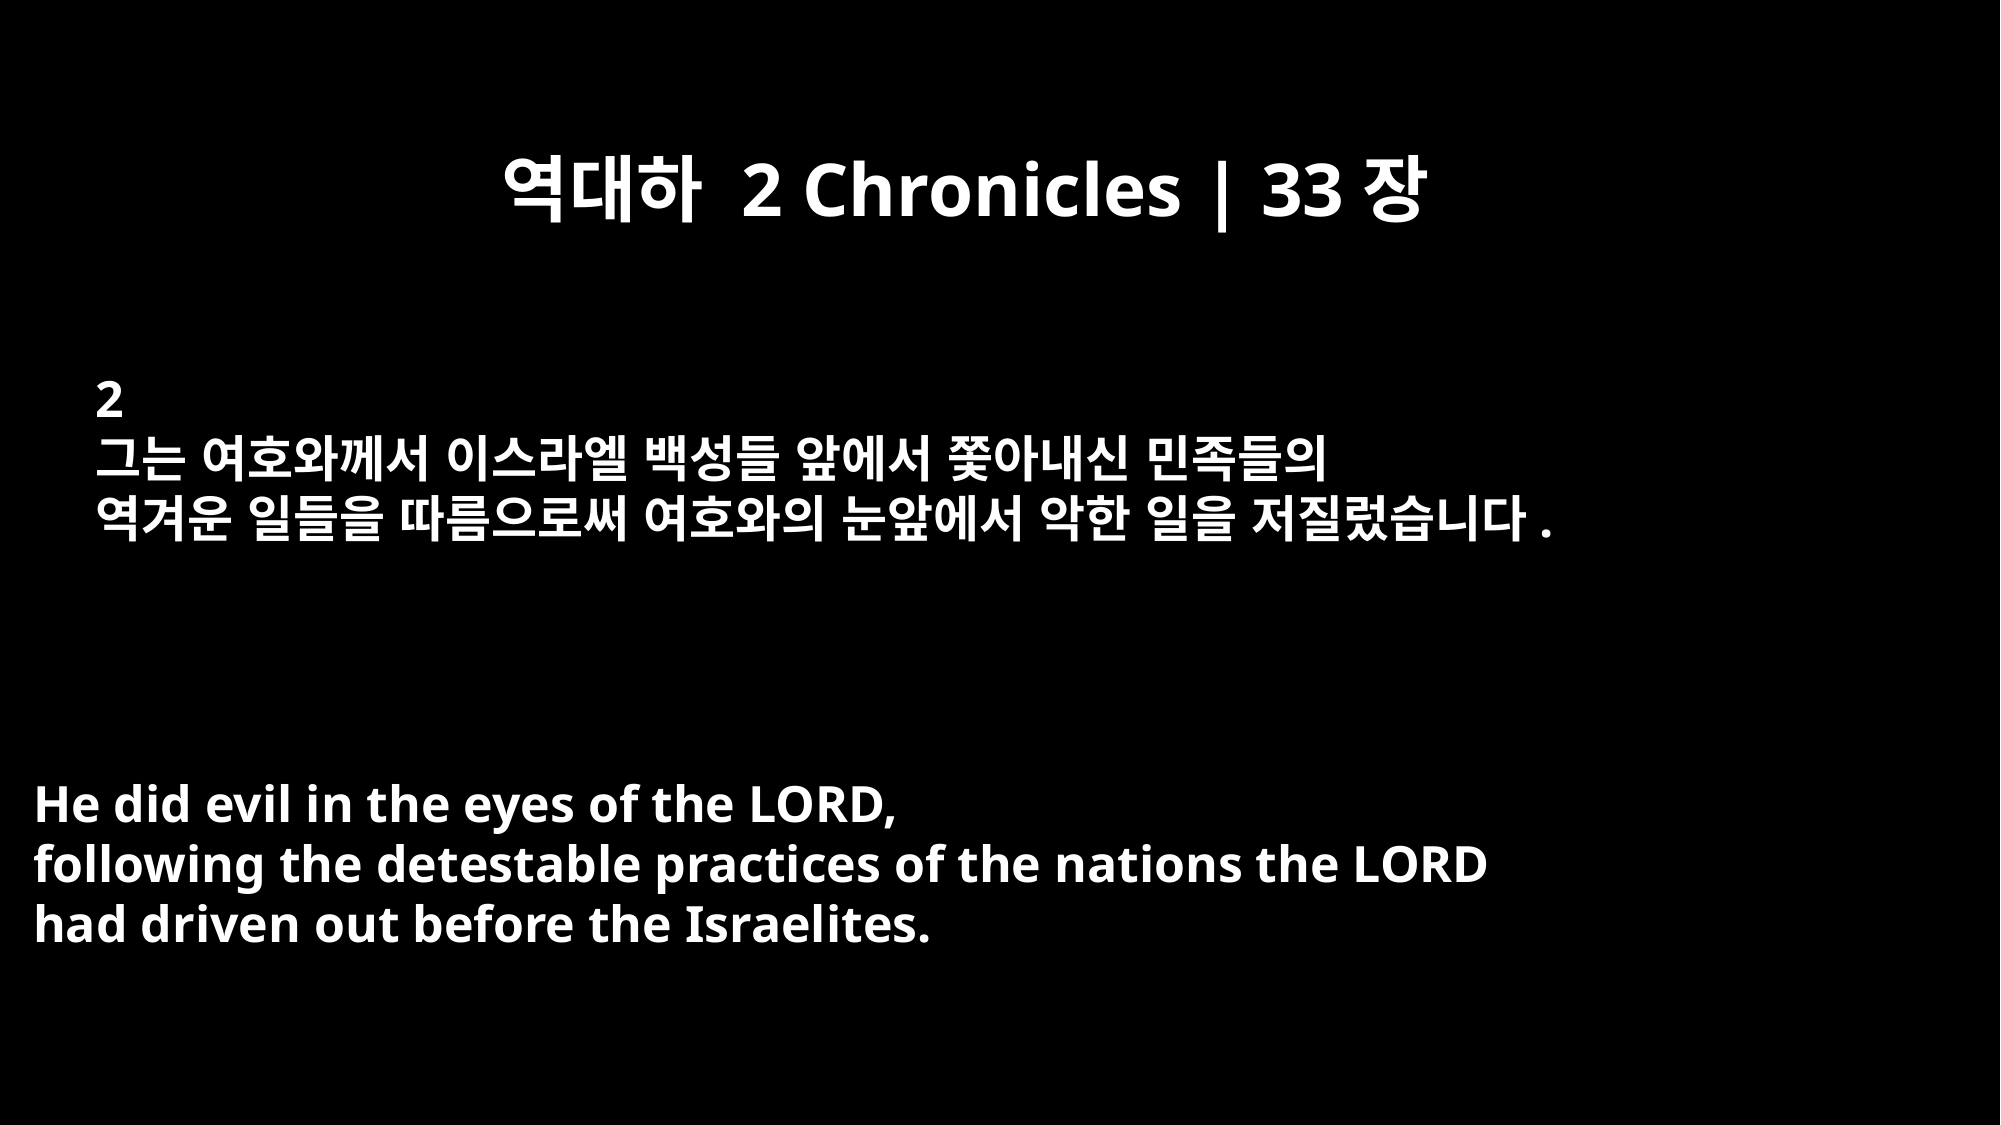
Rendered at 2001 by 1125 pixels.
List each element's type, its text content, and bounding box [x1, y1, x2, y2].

text_box 역대하 2 Chronicles | 33장 [487, 136, 1445, 239]
text_box 2 그는 여호와께서 이스라엘 백성들 앞에서 쫓아내신 민족들의 역겨운 일들을 따름으로써 여호와의 눈앞에서 악한 일을 저질렀습니다. [80, 359, 1569, 555]
text_box He did evil in the eyes of the LORD, following the detestable practices of the nations the LORD had driven out before the Israelites. [18, 764, 1506, 960]
